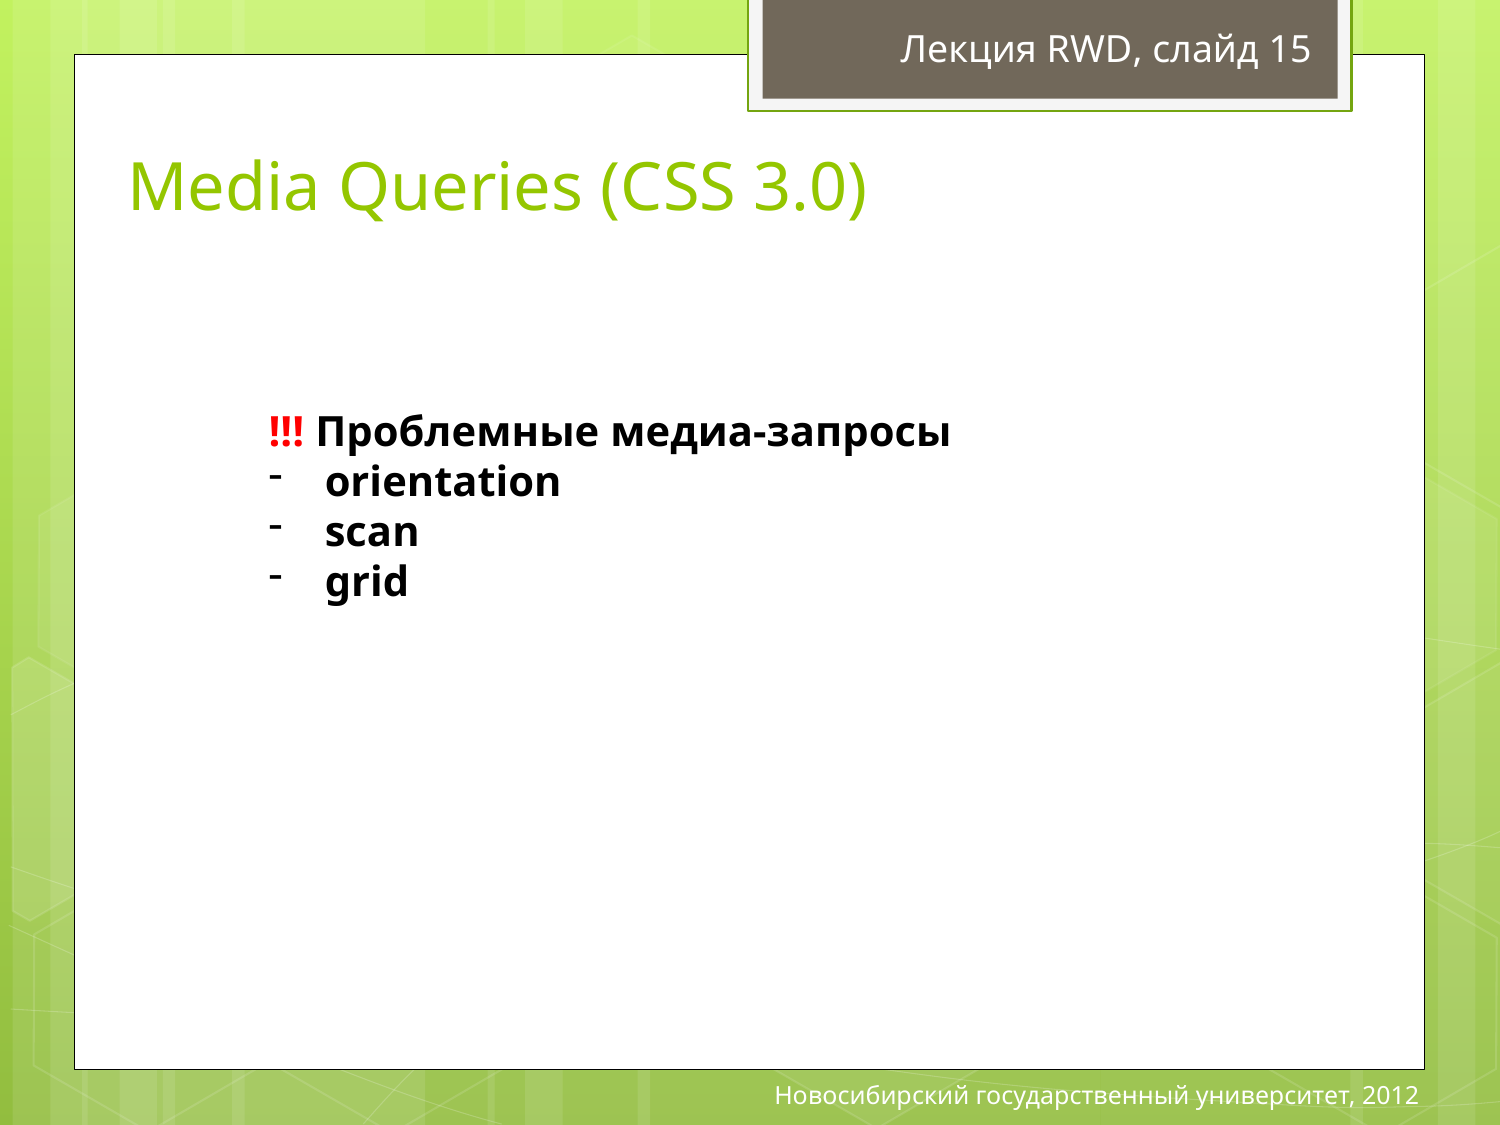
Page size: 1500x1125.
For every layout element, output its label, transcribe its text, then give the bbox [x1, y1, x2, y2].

text_box Лекция RWD, слайд 15 [885, 17, 1327, 78]
text_box Новосибирский государственный университет, 2012 [596, 1065, 1436, 1125]
text_box !!! Проблемные медиа-запросы orientation scan grid [253, 397, 1140, 612]
text_box Media Queries (CSS 3.0) [112, 137, 1424, 232]
